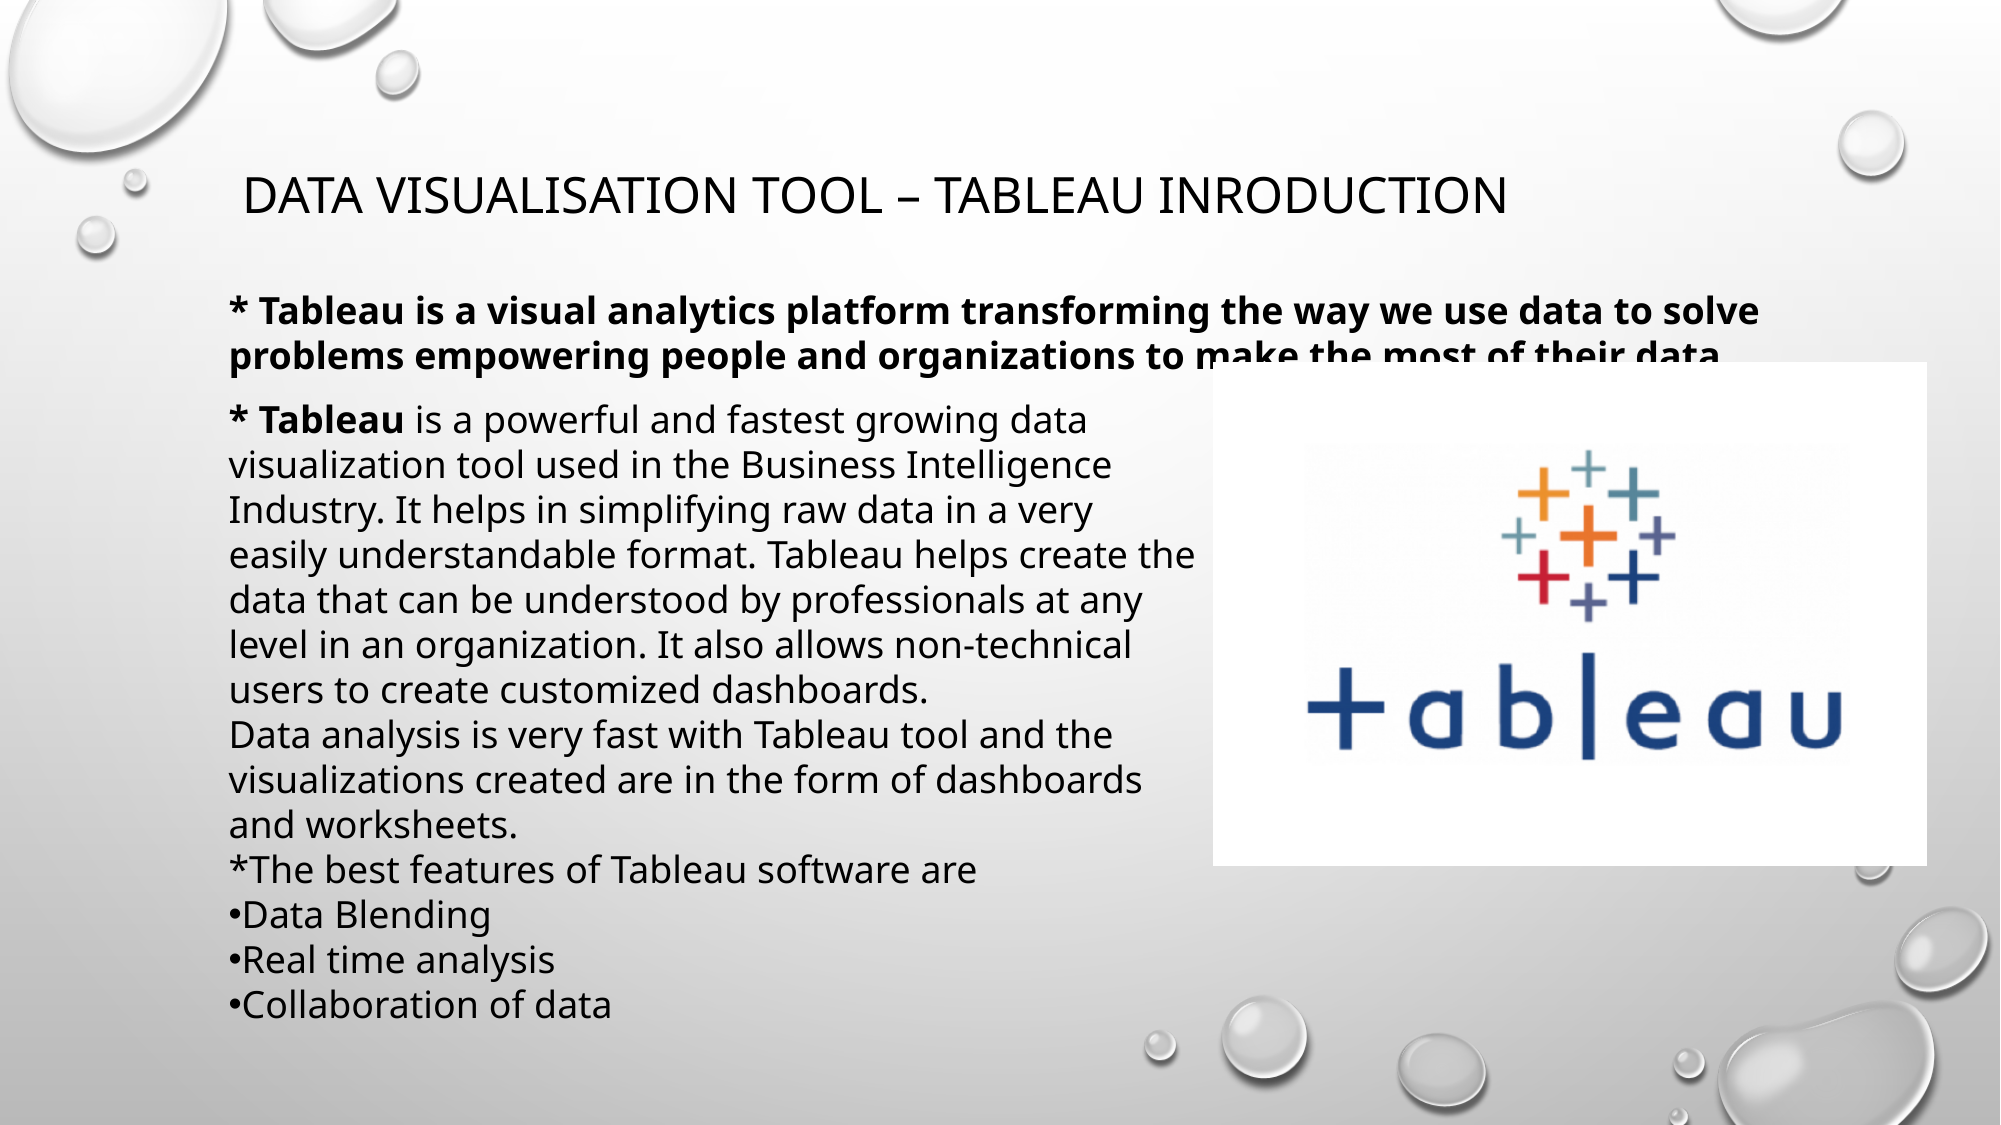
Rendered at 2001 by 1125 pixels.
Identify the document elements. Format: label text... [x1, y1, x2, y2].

text_box * Tableau is a visual analytics platform transforming the way we use data to solve problems empowering people and organizations to make the most of their data. [213, 280, 1893, 385]
picture [0, 0, 2000, 1125]
text_box * Tableau is a powerful and fastest growing data visualization tool used in the Business Intelligence Industry. It helps in simplifying raw data in a very easily understandable format. Tableau helps create the data that can be understood by professionals at any level in an organization. It also allows non-technical users to create customized dashboards. Data analysis is very fast with Tableau tool and the visualizations created are in the form of dashboards and worksheets. *The best features of Tableau software are Data Blending Real time analysis Collaboration of data [213, 388, 1214, 1033]
text_box DATA VISUALISATION TOOL – TABLEAU INRODUCTION [227, 155, 1762, 231]
